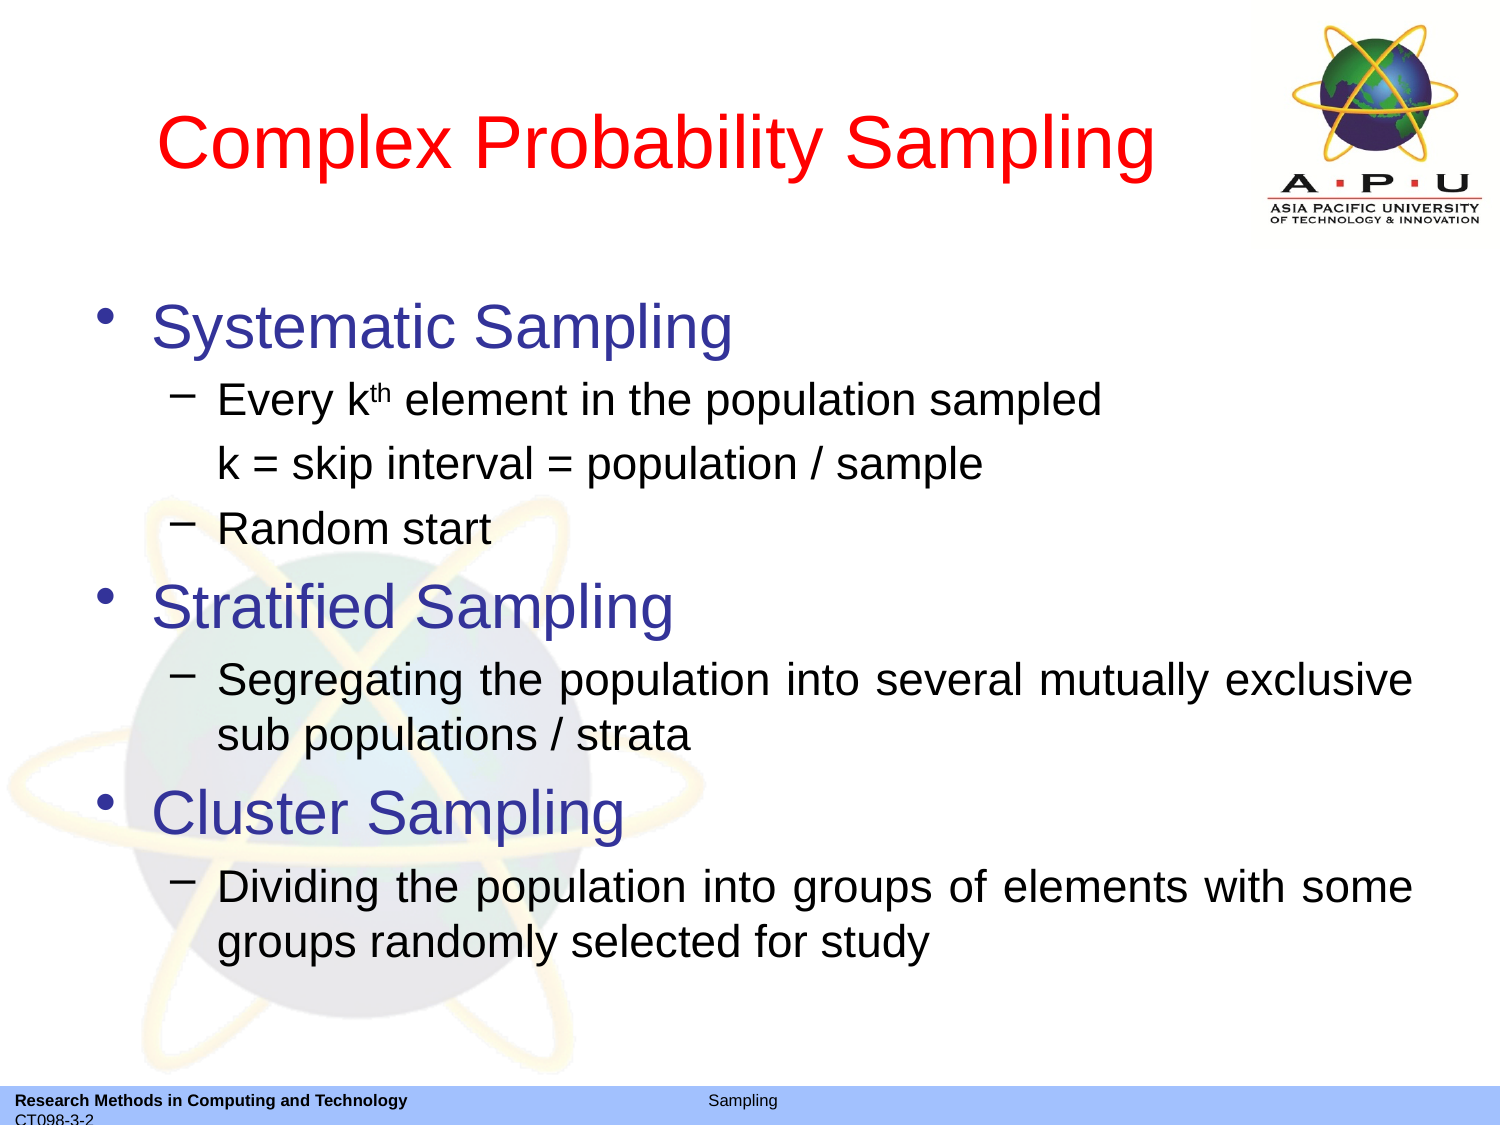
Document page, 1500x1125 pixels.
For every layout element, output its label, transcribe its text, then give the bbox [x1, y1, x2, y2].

title Complex Probability Sampling [79, 45, 1235, 233]
list Systematic Sampling Every kth element in the population sampled k = skip interval = population / sample Random start Stratified Sampling Segregating the population into several mutually exclusive sub populations / strata Cluster Sampling Dividing the population into groups of elements with some groups randomly selected for study [79, 278, 1430, 1021]
picture [1251, 0, 1500, 249]
